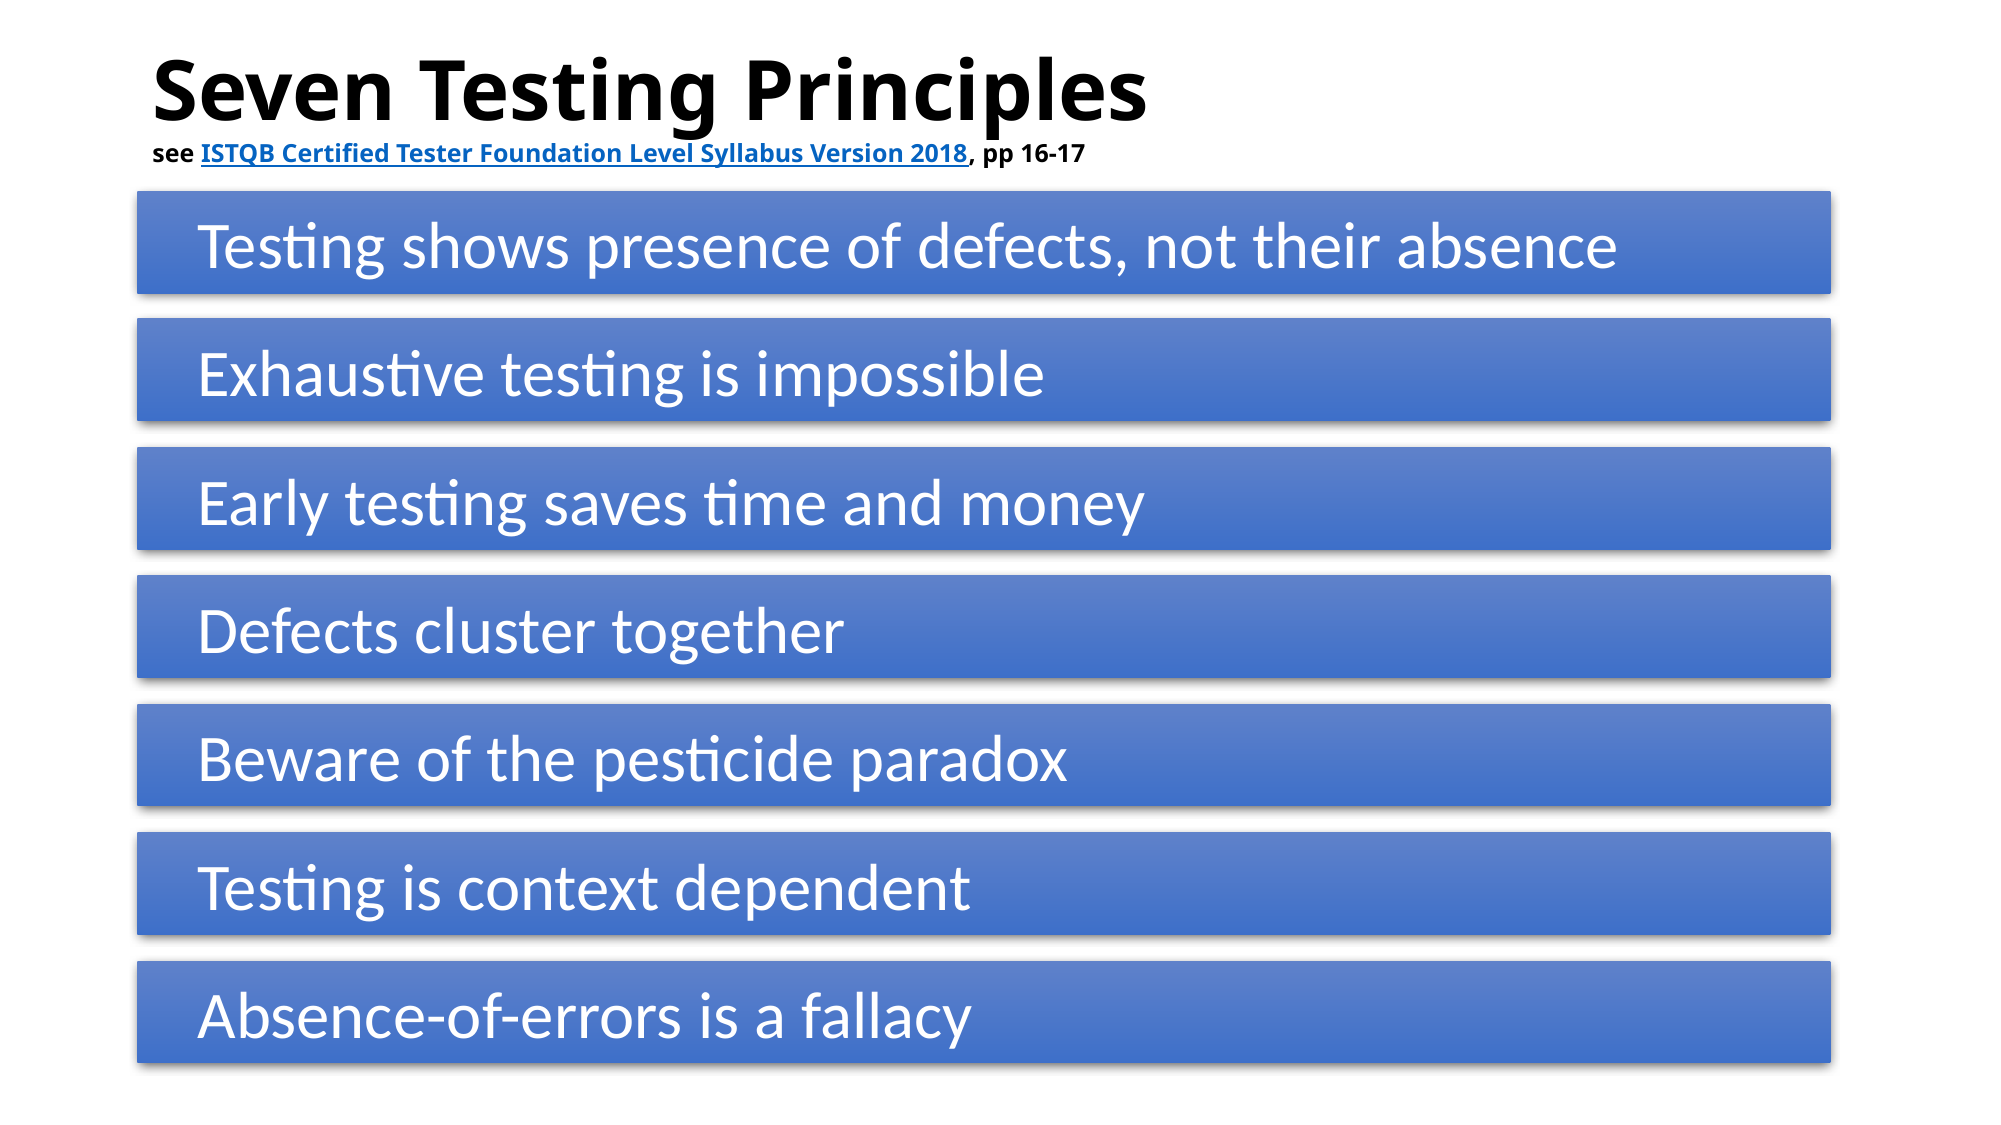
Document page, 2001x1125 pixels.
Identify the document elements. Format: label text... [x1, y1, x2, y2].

text_box Testing shows presence of defects, not their absence [137, 191, 1831, 294]
text_box Testing is context dependent [137, 832, 1831, 935]
text_box Absence-of-errors is a fallacy [137, 961, 1831, 1063]
text_box Exhaustive testing is impossible [137, 318, 1831, 421]
text_box Beware of the pesticide paradox [137, 704, 1831, 806]
text_box Early testing saves time and money [137, 447, 1831, 550]
title Seven Testing Principles see ISTQB Certified Tester Foundation Level Syllabus Version 2018, pp 16-17 [137, 0, 1863, 218]
text_box Defects cluster together [137, 575, 1831, 678]
